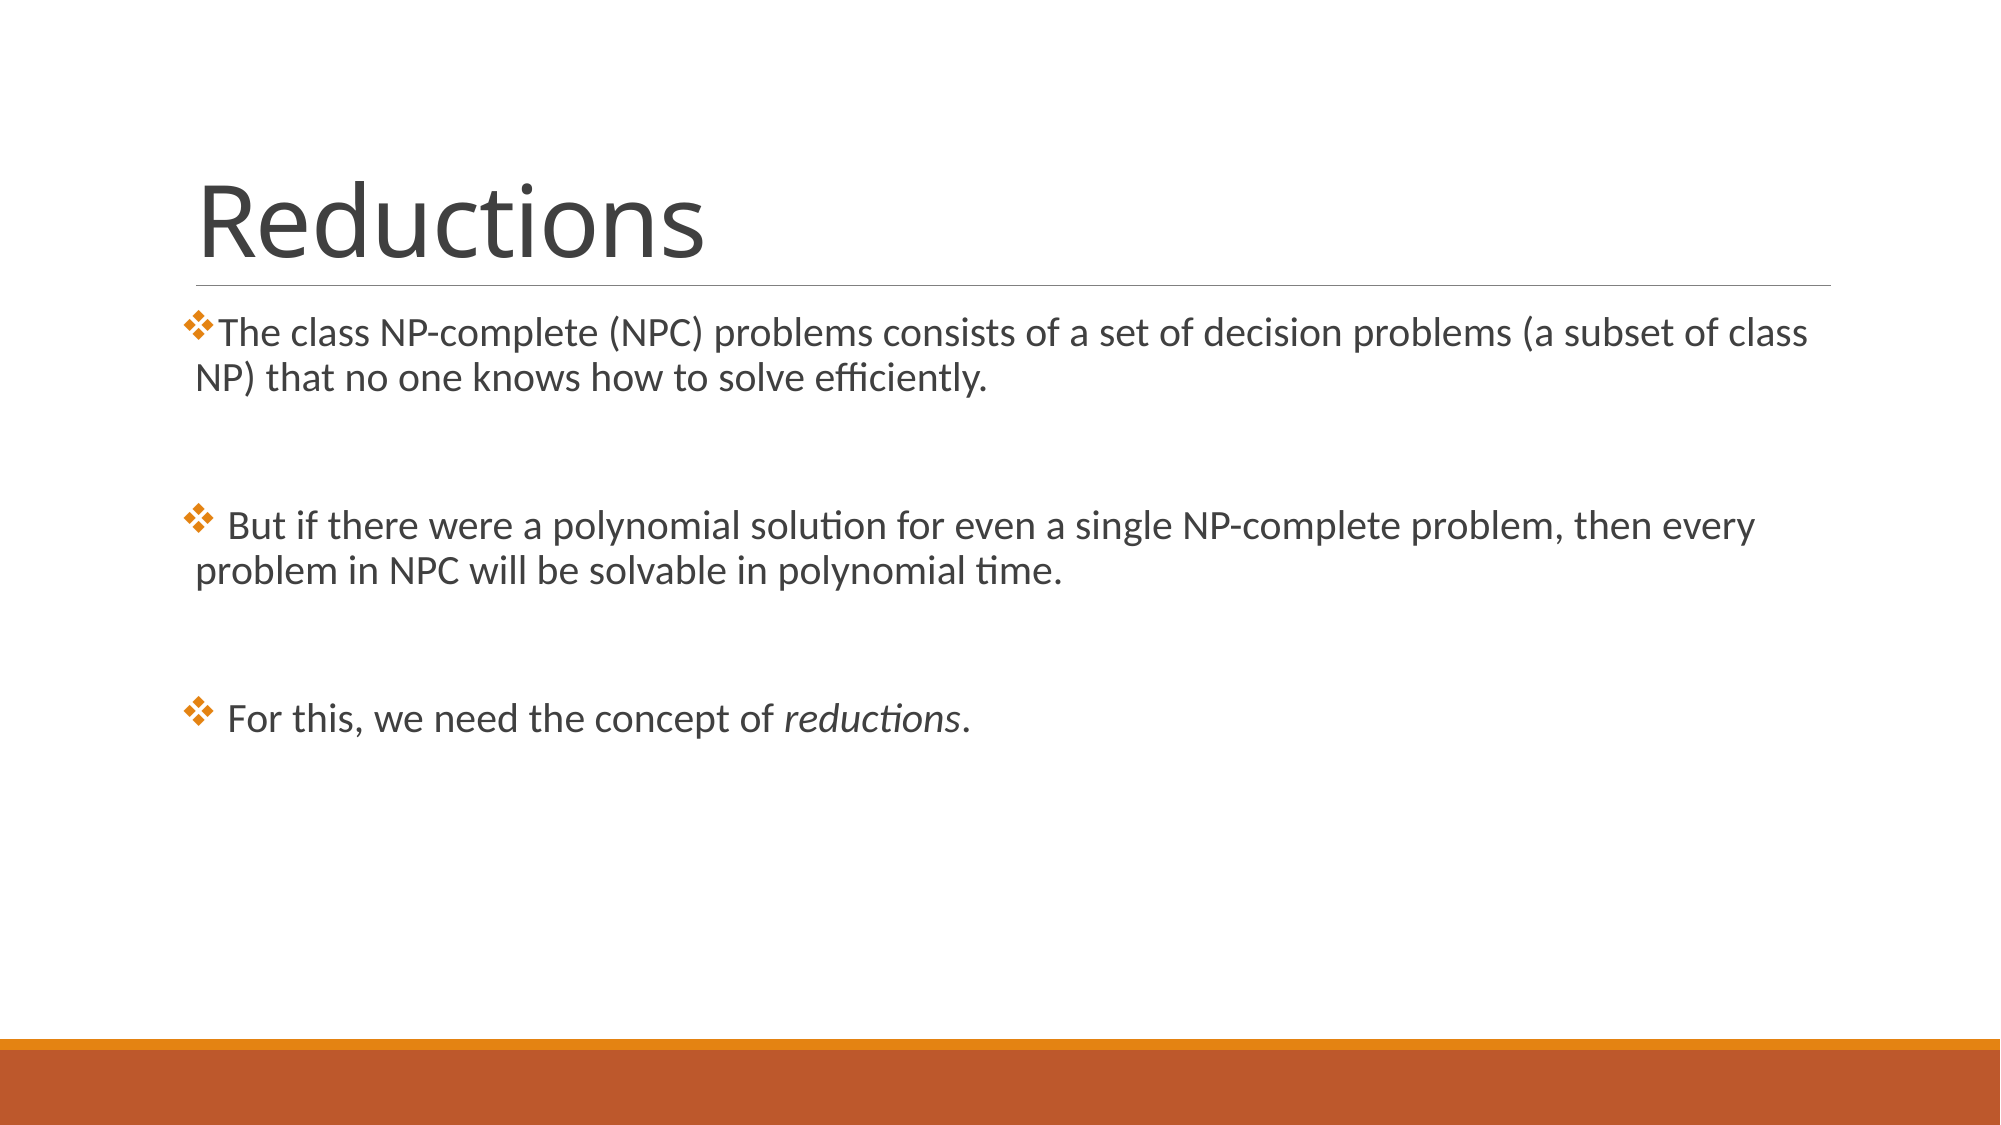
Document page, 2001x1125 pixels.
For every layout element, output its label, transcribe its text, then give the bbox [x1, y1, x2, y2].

title Reductions [180, 47, 1830, 285]
list The class NP-complete (NPC) problems consists of a set of decision problems (a subset of class NP) that no one knows how to solve efficiently. But if there were a polynomial solution for even a single NP-complete problem, then every problem in NPC will be solvable in polynomial time. For this, we need the concept of reductions. [180, 302, 1830, 963]
text_box [500, 327, 1500, 389]
